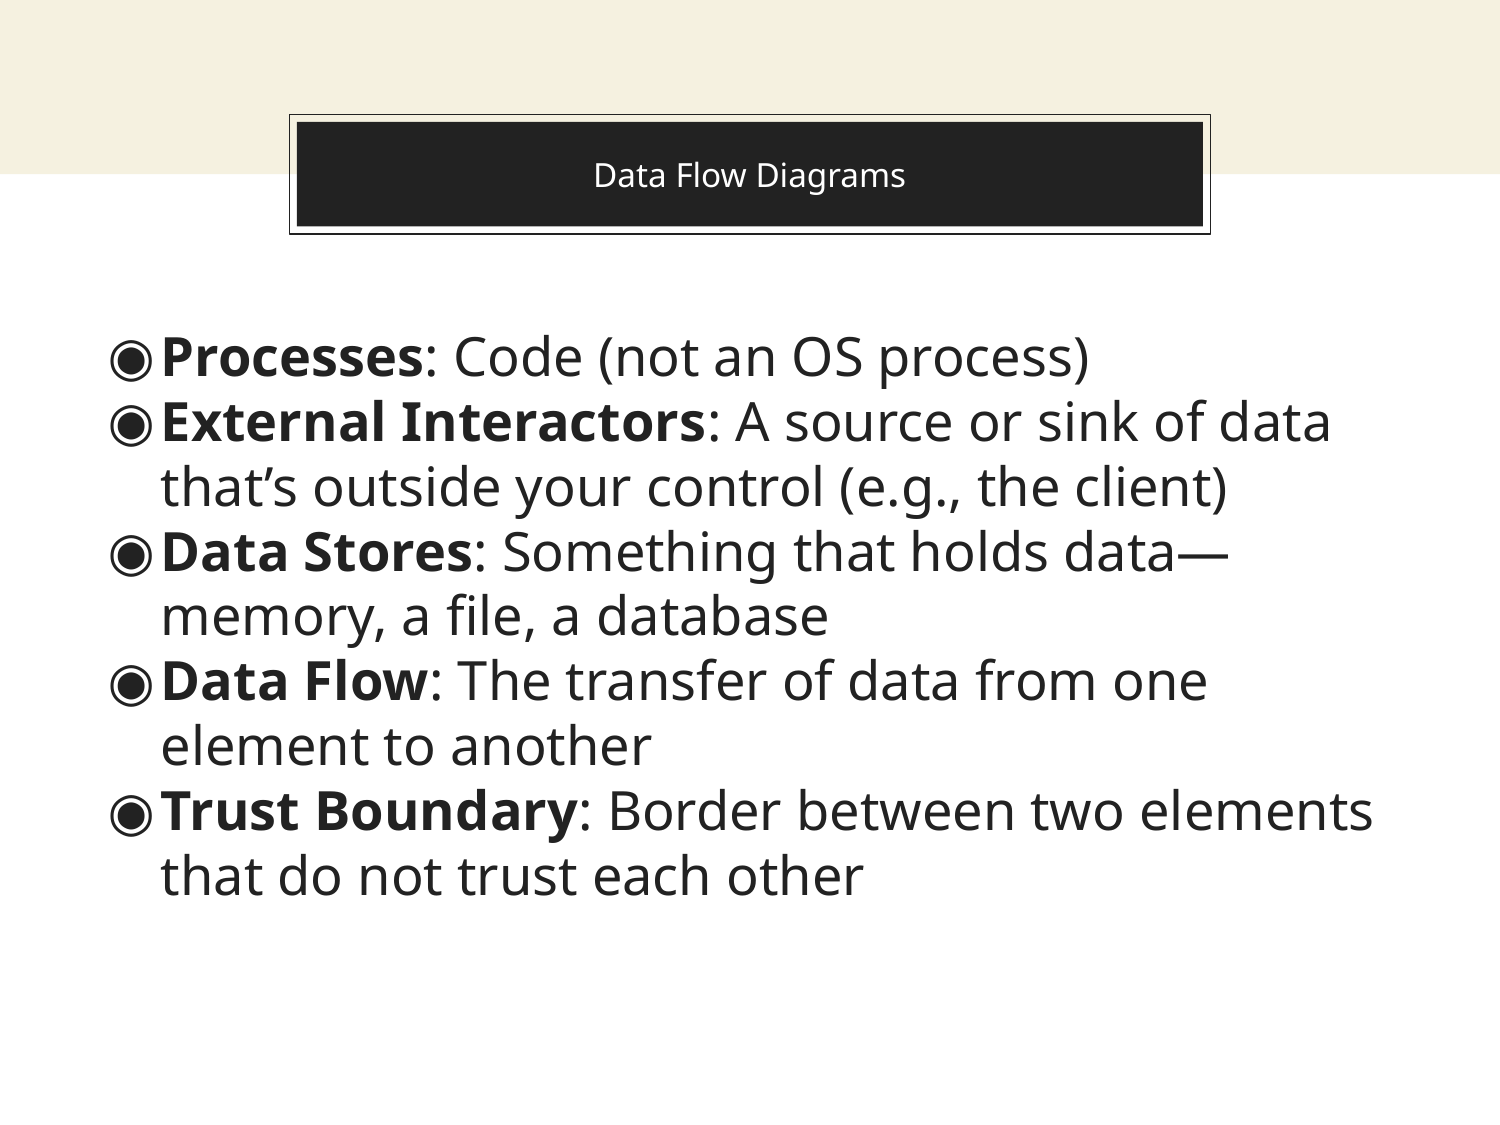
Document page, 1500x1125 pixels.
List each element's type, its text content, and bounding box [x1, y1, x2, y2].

list Processes: Code (not an OS process) External Interactors: A source or sink of data that’s outside your control (e.g., the client) Data Stores: Something that holds data—memory, a file, a database Data Flow: The transfer of data from one element to another Trust Boundary: Border between two elements that do not trust each other [75, 306, 1425, 1078]
title Data Flow Diagrams [296, 121, 1203, 227]
